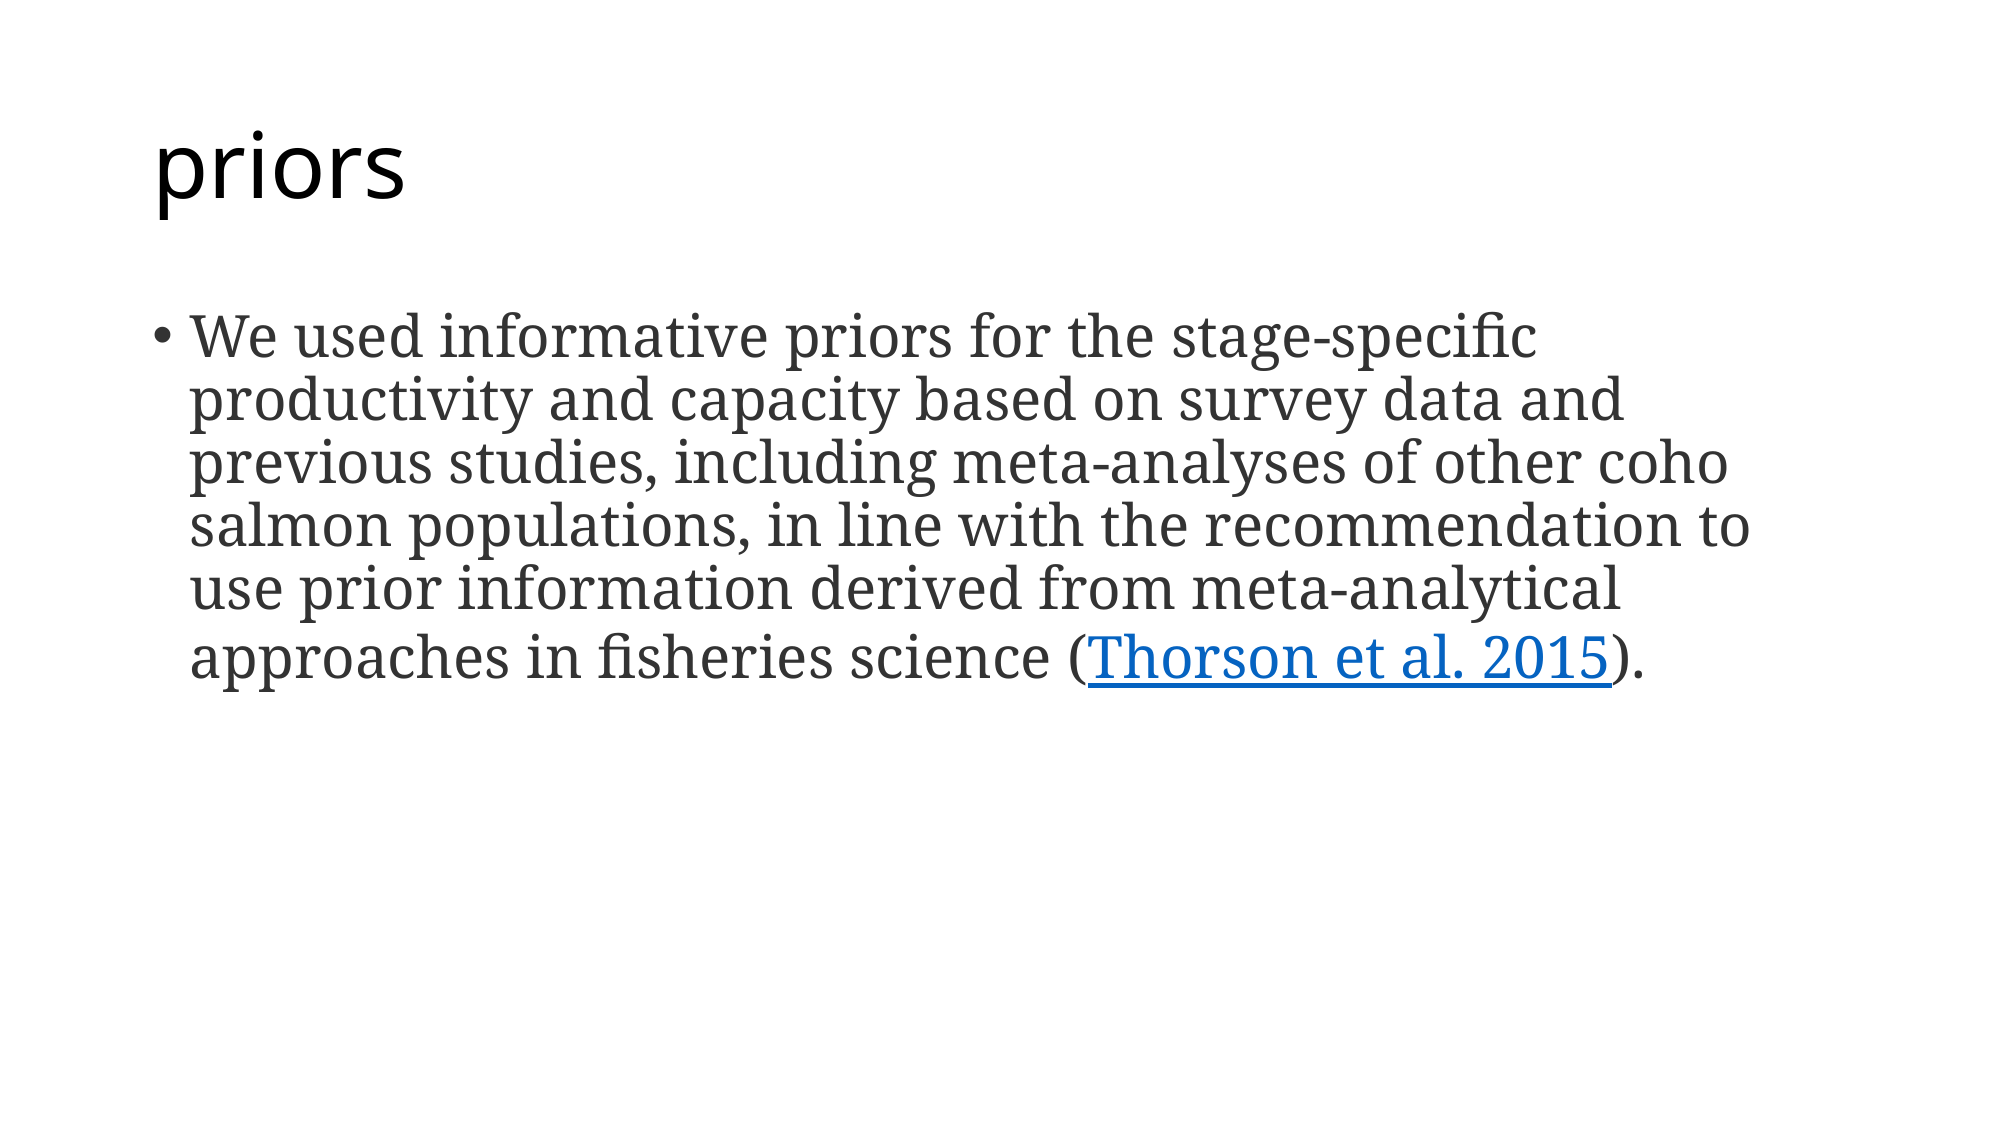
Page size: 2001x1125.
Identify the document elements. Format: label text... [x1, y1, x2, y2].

title priors [137, 59, 1863, 278]
list We used informative priors for the stage-specific productivity and capacity based on survey data and previous studies, including meta-analyses of other coho salmon populations, in line with the recommendation to use prior information derived from meta-analytical approaches in fisheries science (Thorson et al. 2015). [137, 299, 1863, 1014]
